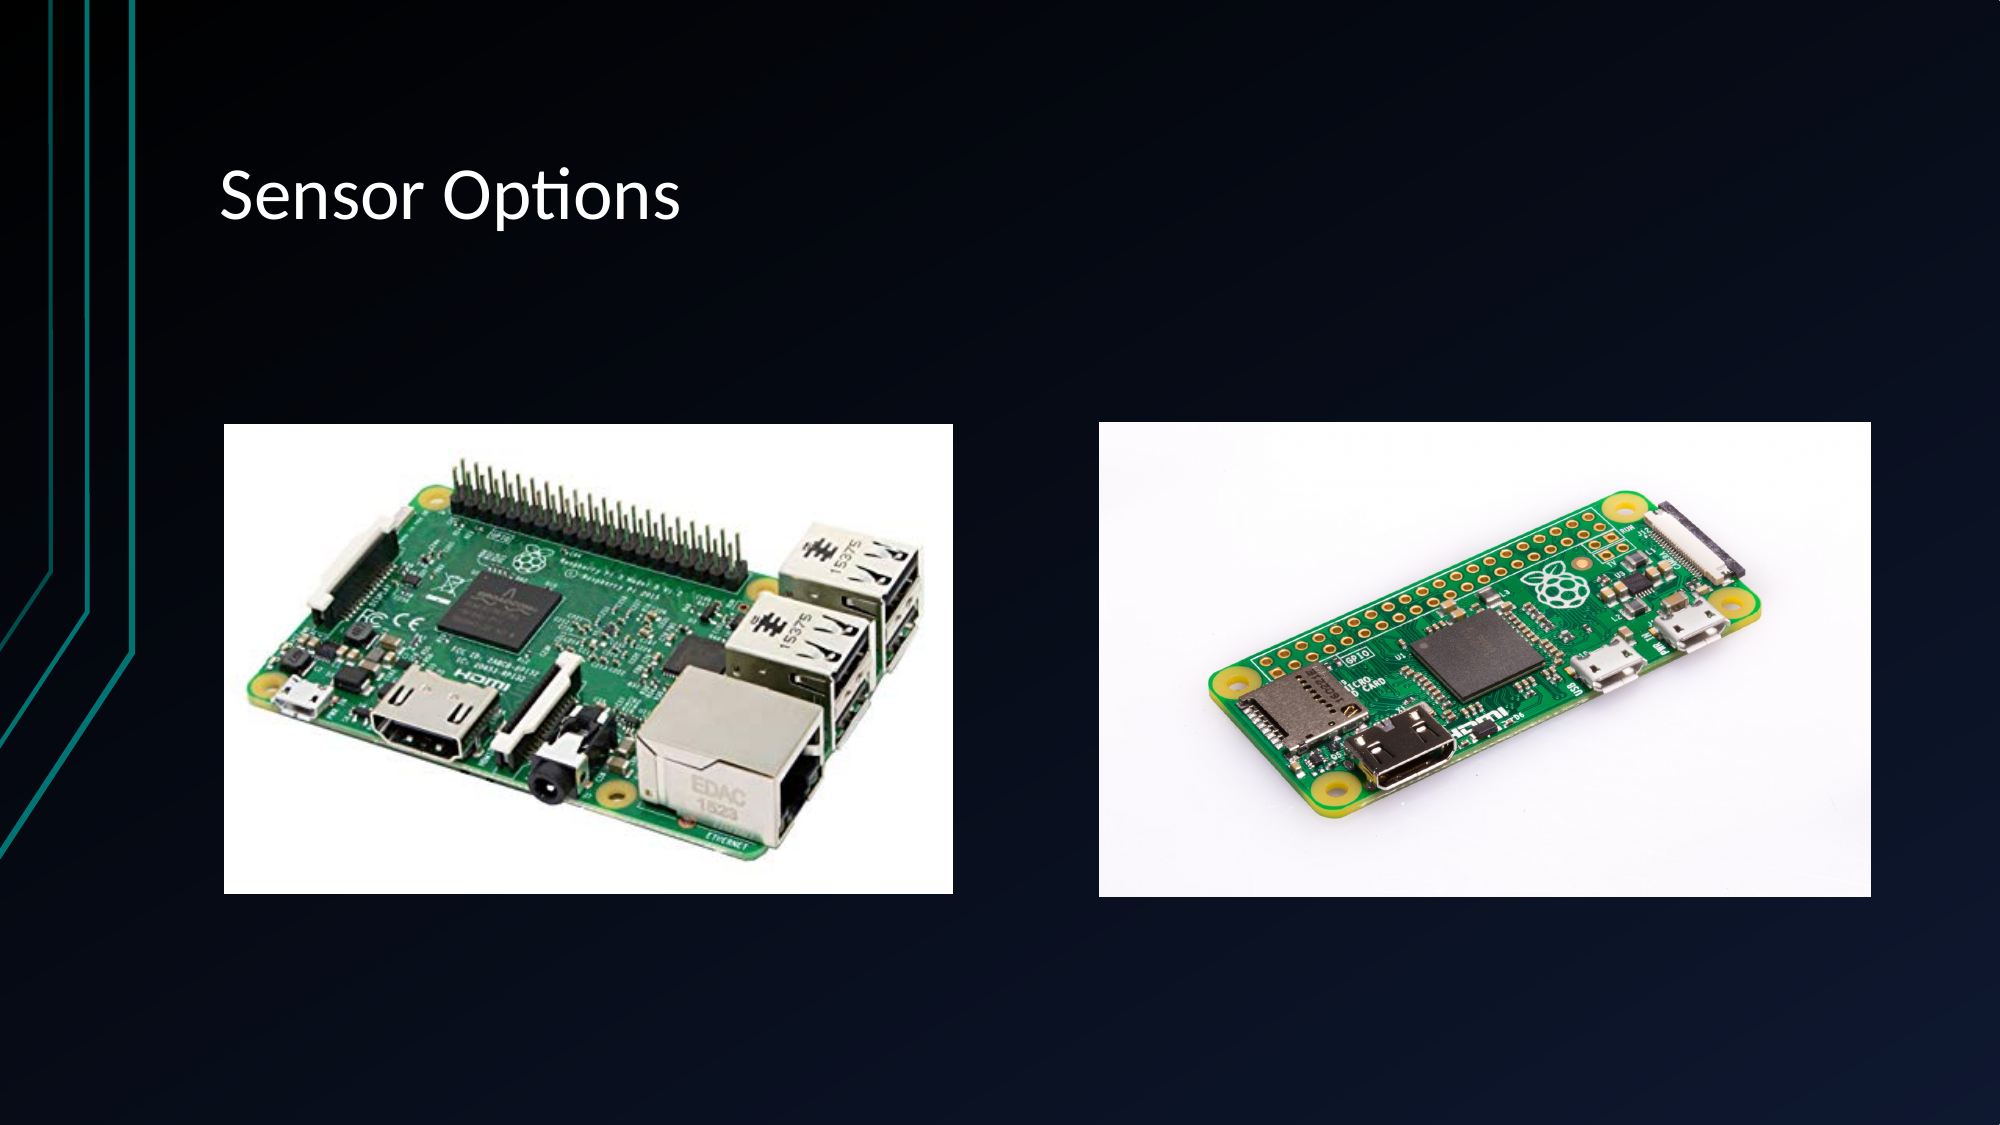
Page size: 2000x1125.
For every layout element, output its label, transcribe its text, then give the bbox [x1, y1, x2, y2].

picture [1099, 421, 1871, 897]
title Sensor Options [199, 45, 1900, 246]
picture [224, 424, 954, 894]
